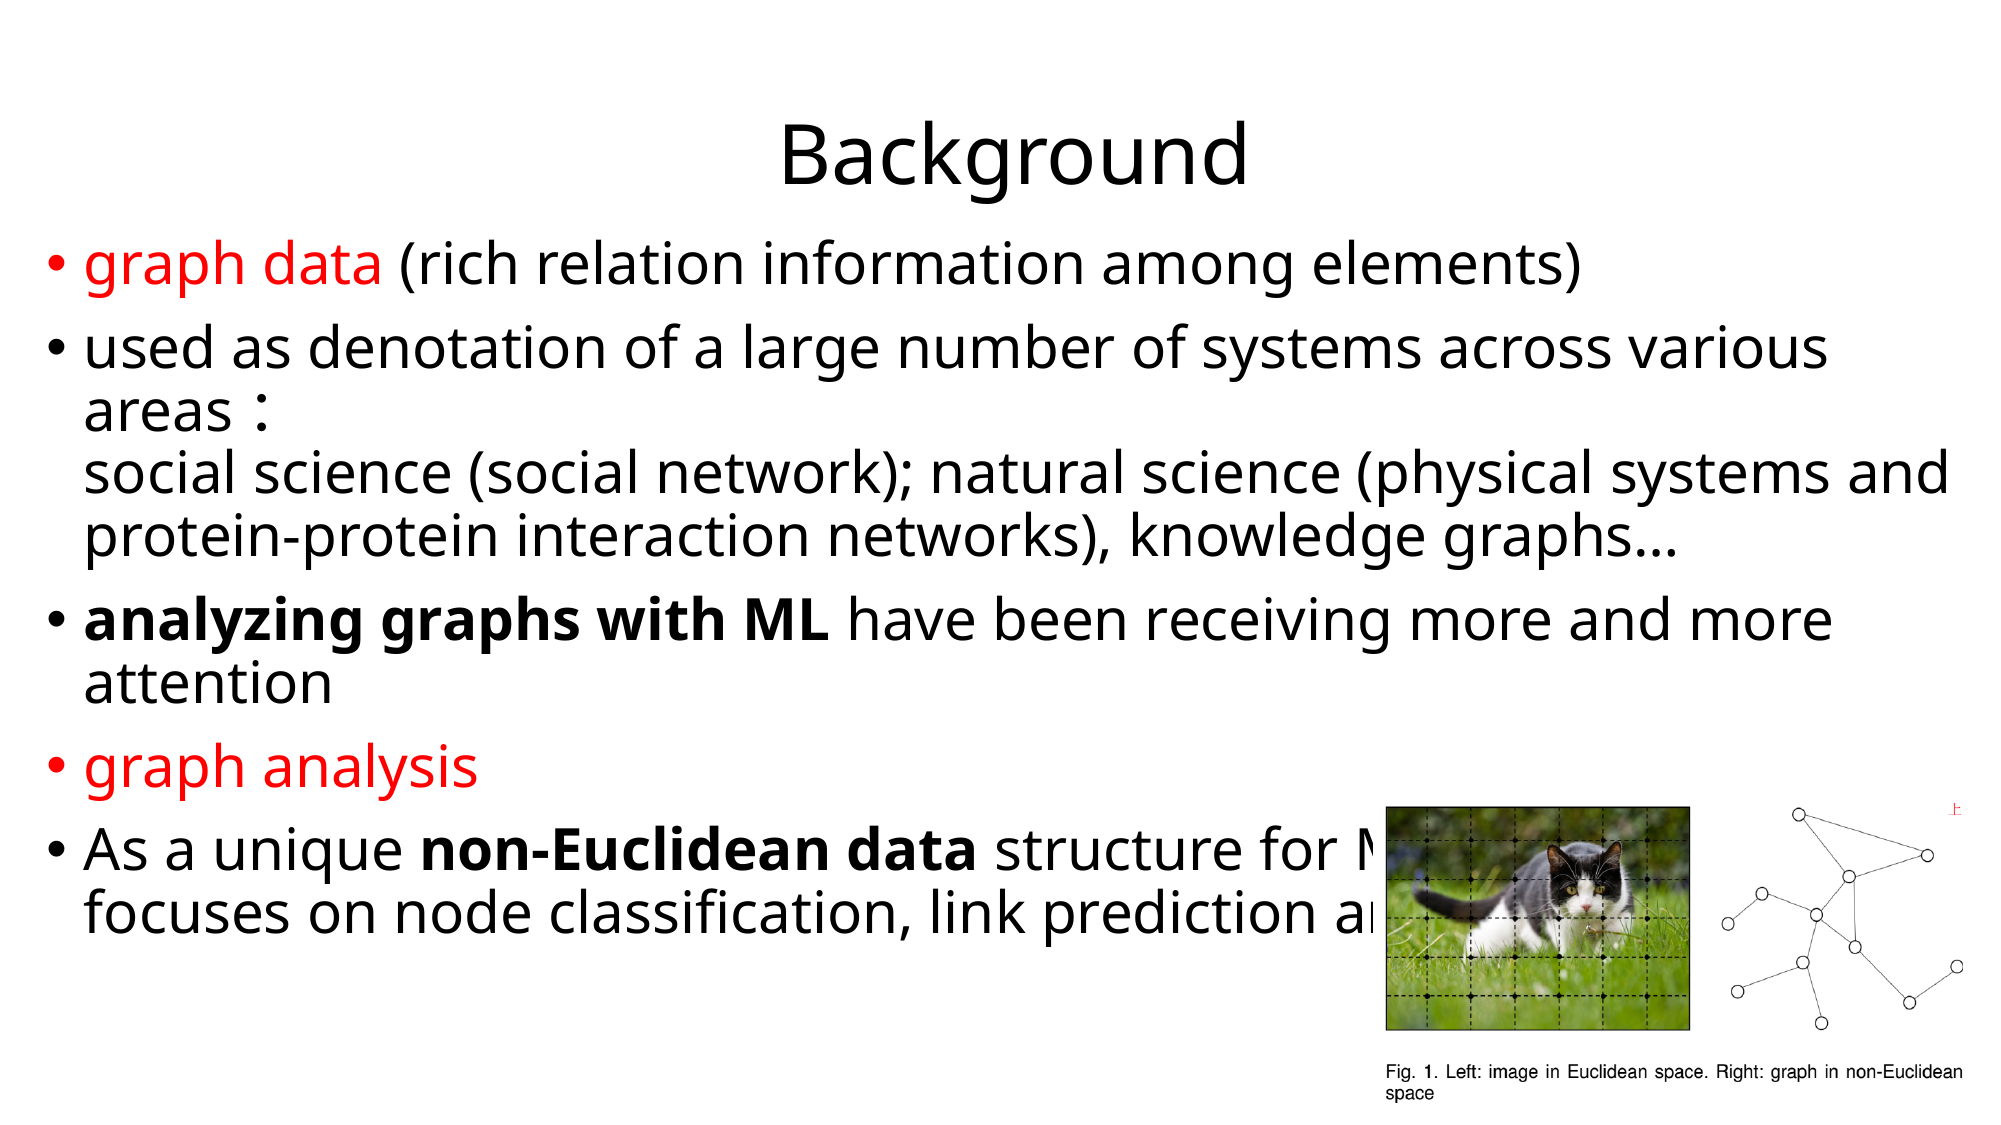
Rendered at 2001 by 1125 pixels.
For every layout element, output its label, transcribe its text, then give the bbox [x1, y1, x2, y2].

picture [1373, 802, 1969, 1103]
list graph data (rich relation information among elements) used as denotation of a large number of systems across various areas： social science (social network); natural science (physical systems and protein-protein interaction networks), knowledge graphs… analyzing graphs with ML have been receiving more and more attention graph analysis As a unique non-Euclidean data structure for ML, graph analysis focuses on node classification, link prediction and clustering.. [31, 226, 2000, 1073]
title Background [152, 76, 1878, 226]
